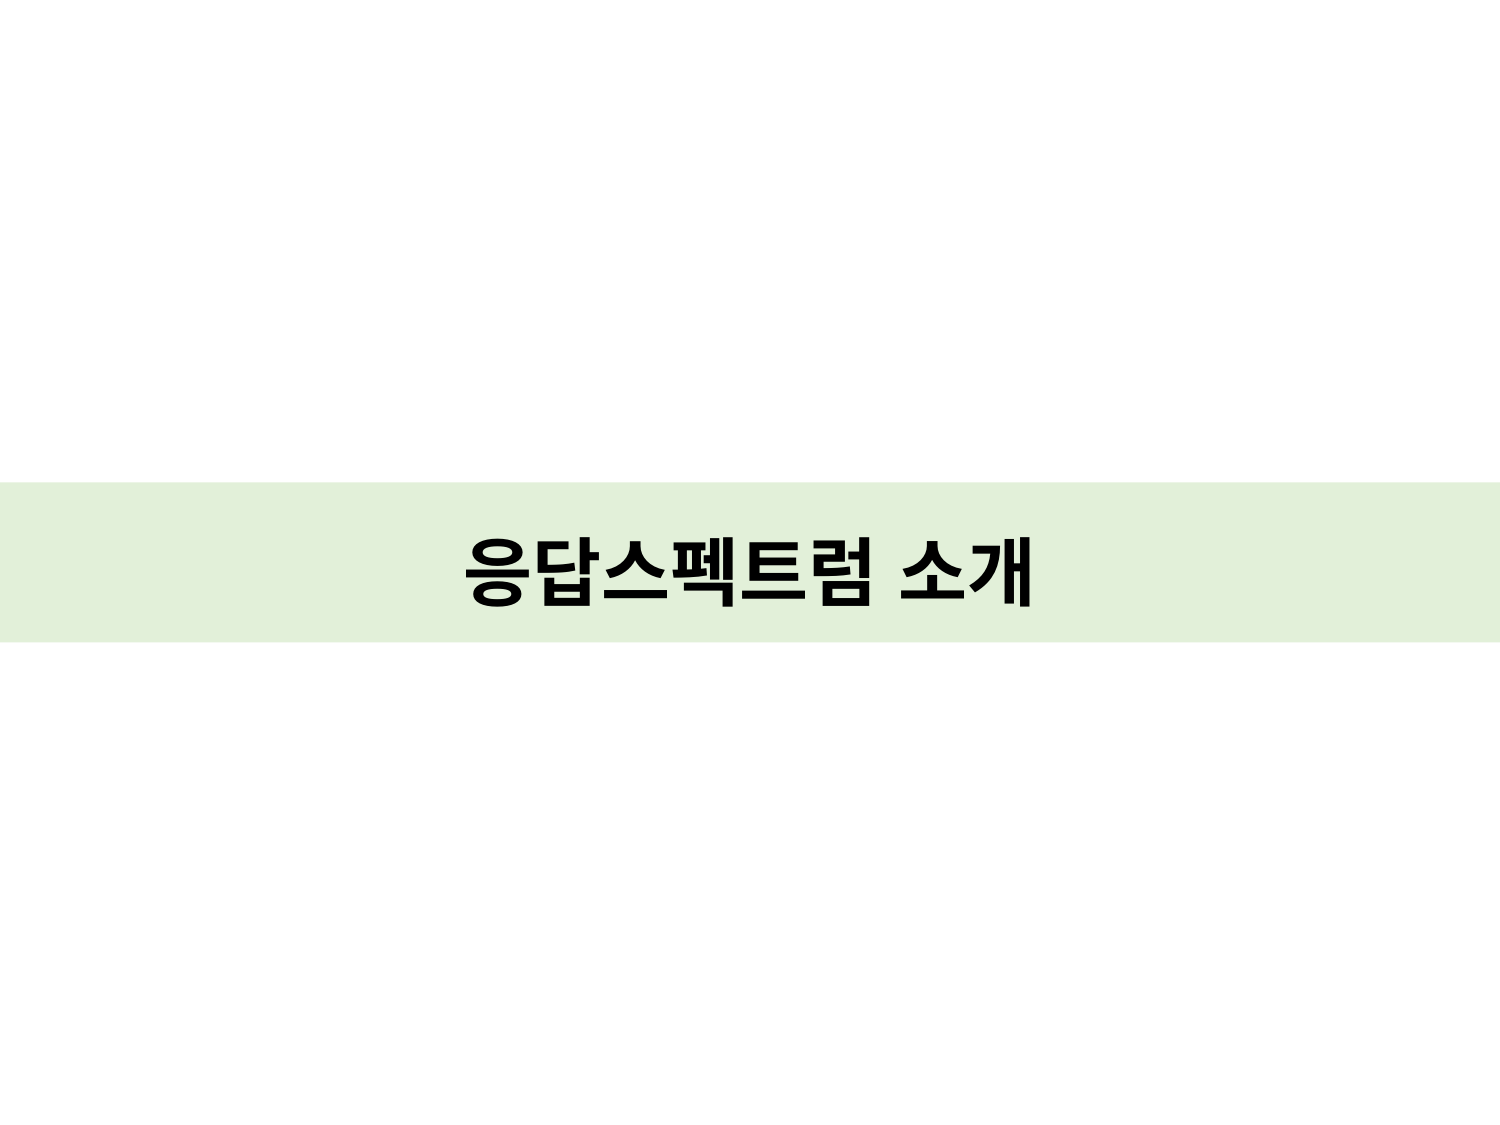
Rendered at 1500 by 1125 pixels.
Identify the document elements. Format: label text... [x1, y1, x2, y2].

text_box [0, 481, 1500, 643]
text_box 응답스펙트럼 소개 [239, 517, 1261, 623]
